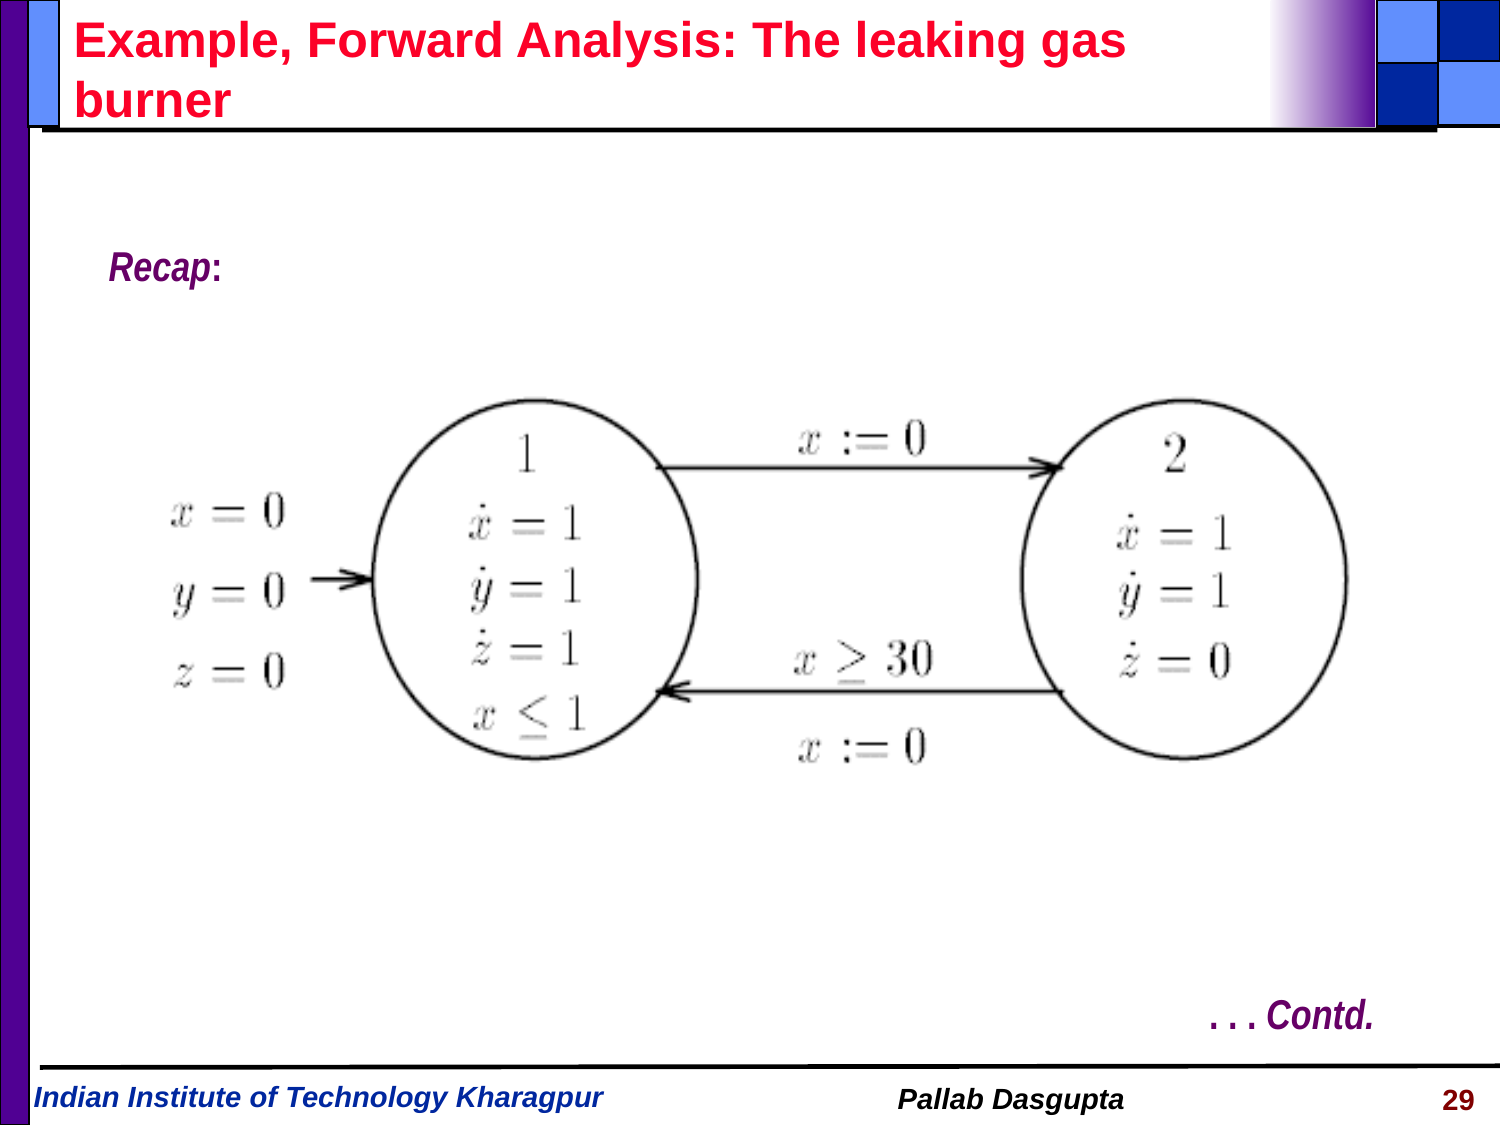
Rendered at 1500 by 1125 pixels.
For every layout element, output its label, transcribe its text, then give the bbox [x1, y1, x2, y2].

text_box . . . Contd. [1194, 981, 1390, 1046]
text_box Recap: [93, 232, 238, 298]
picture [81, 360, 1428, 816]
title Example, Forward Analysis: The leaking gas burner [58, 21, 1296, 114]
slide_number 29 [1227, 1073, 1491, 1125]
